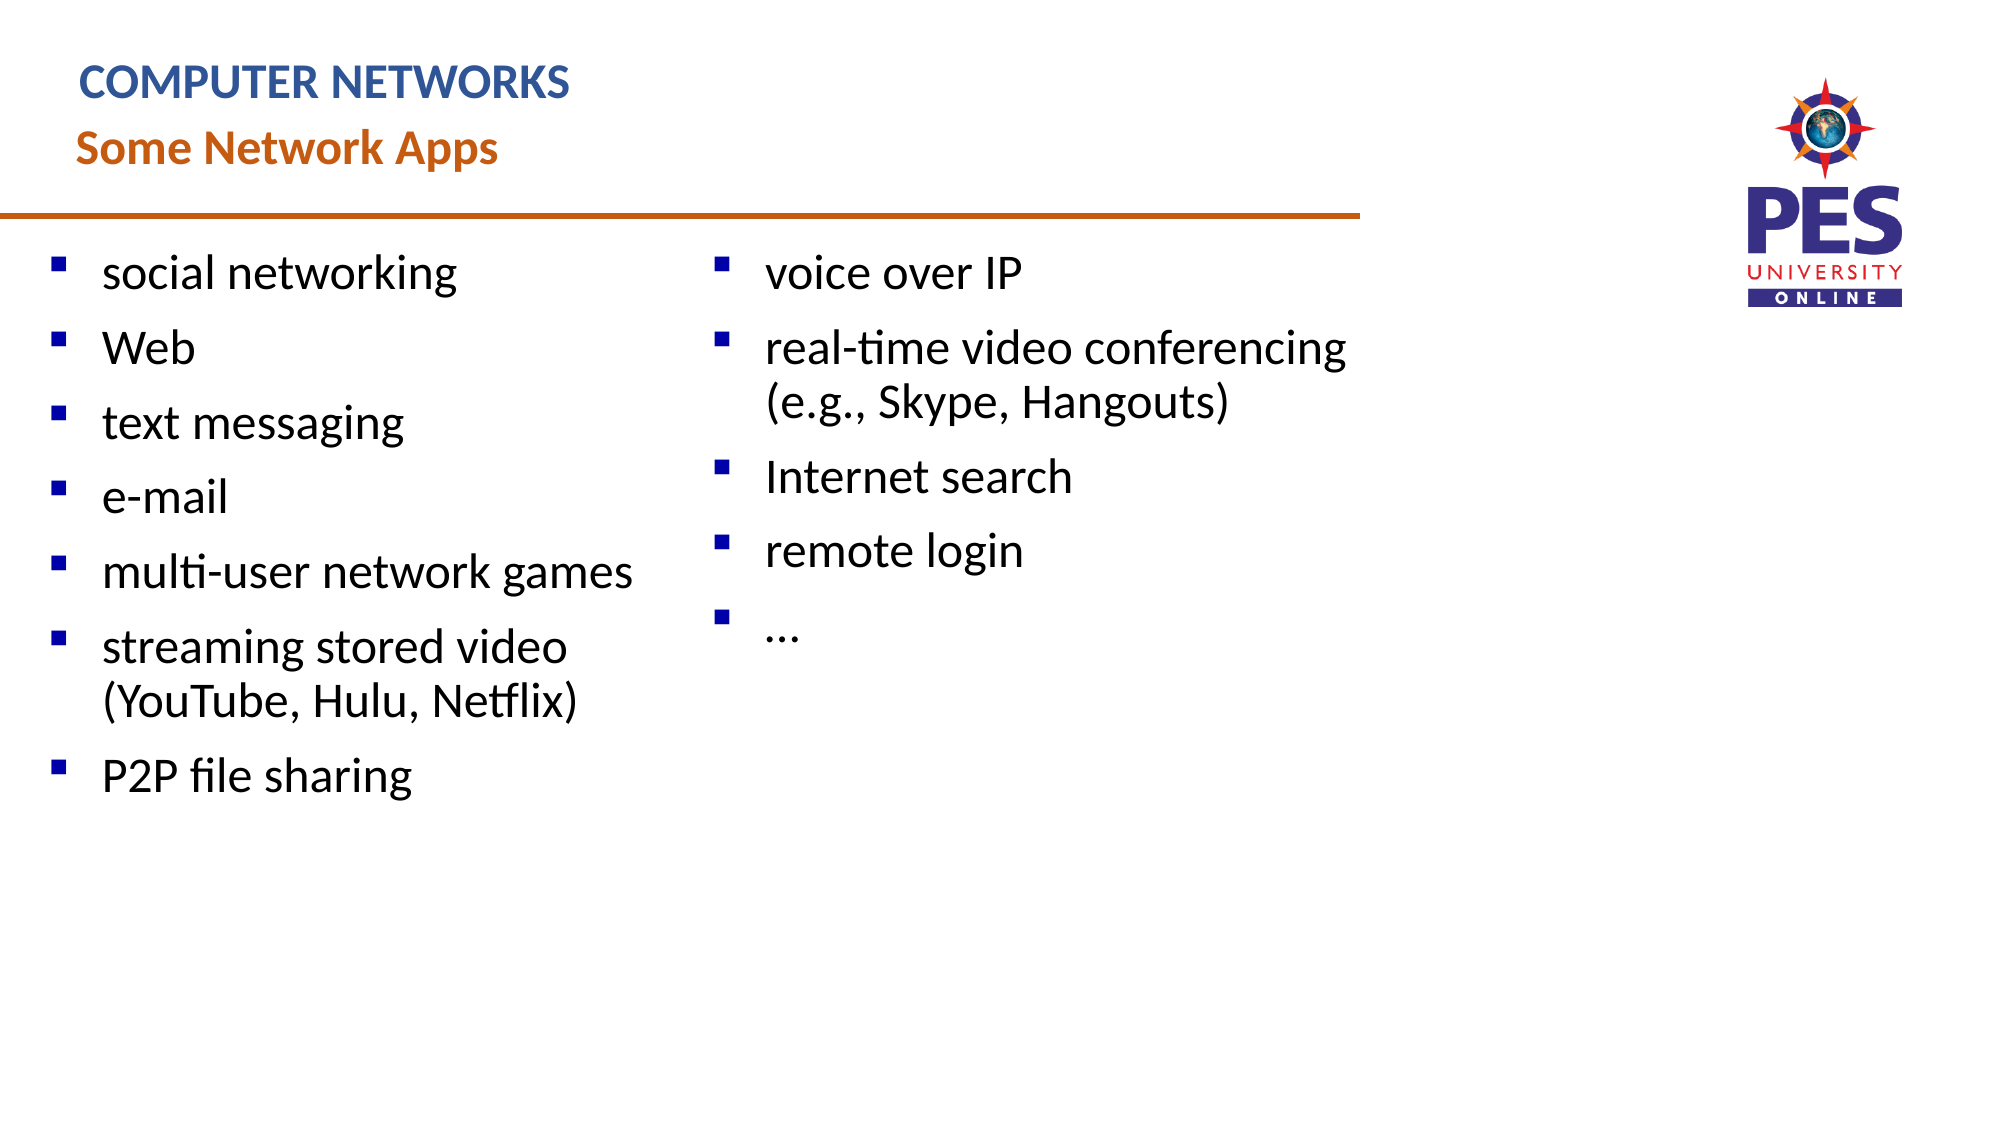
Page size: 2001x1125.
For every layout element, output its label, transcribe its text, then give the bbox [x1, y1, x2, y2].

text_box social networking Web text messaging e-mail multi-user network games streaming stored video (YouTube, Hulu, Netflix) P2P file sharing [30, 238, 750, 953]
text_box voice over IP real-time video conferencing (e.g., Skype, Hangouts) Internet search remote login … [693, 238, 1414, 807]
picture [1748, 76, 1902, 307]
text_box COMPUTER NETWORKS [64, 41, 1295, 117]
text_box Some Network Apps [60, 106, 1374, 182]
